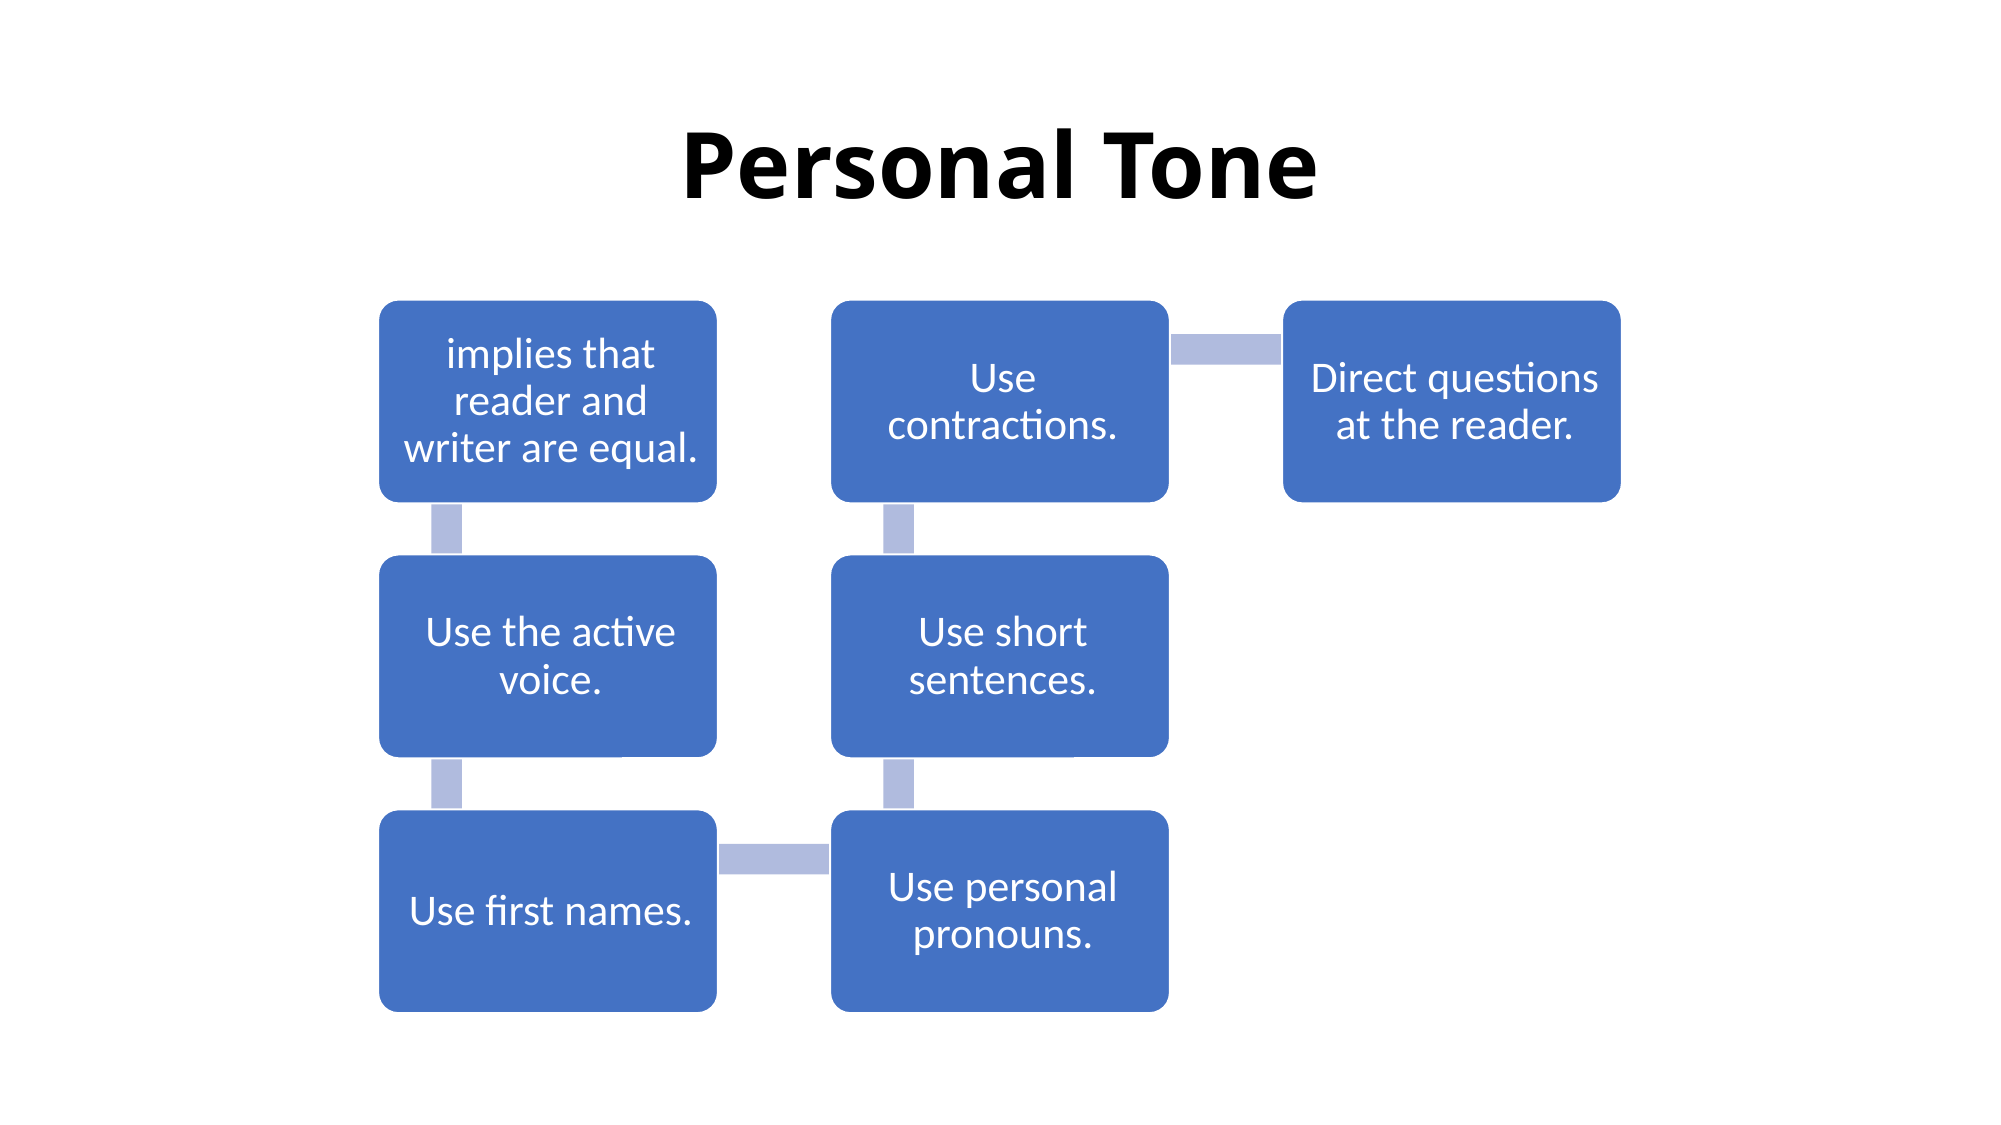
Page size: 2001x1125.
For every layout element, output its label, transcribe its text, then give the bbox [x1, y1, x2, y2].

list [137, 299, 1863, 1014]
title Personal Tone [137, 59, 1863, 278]
